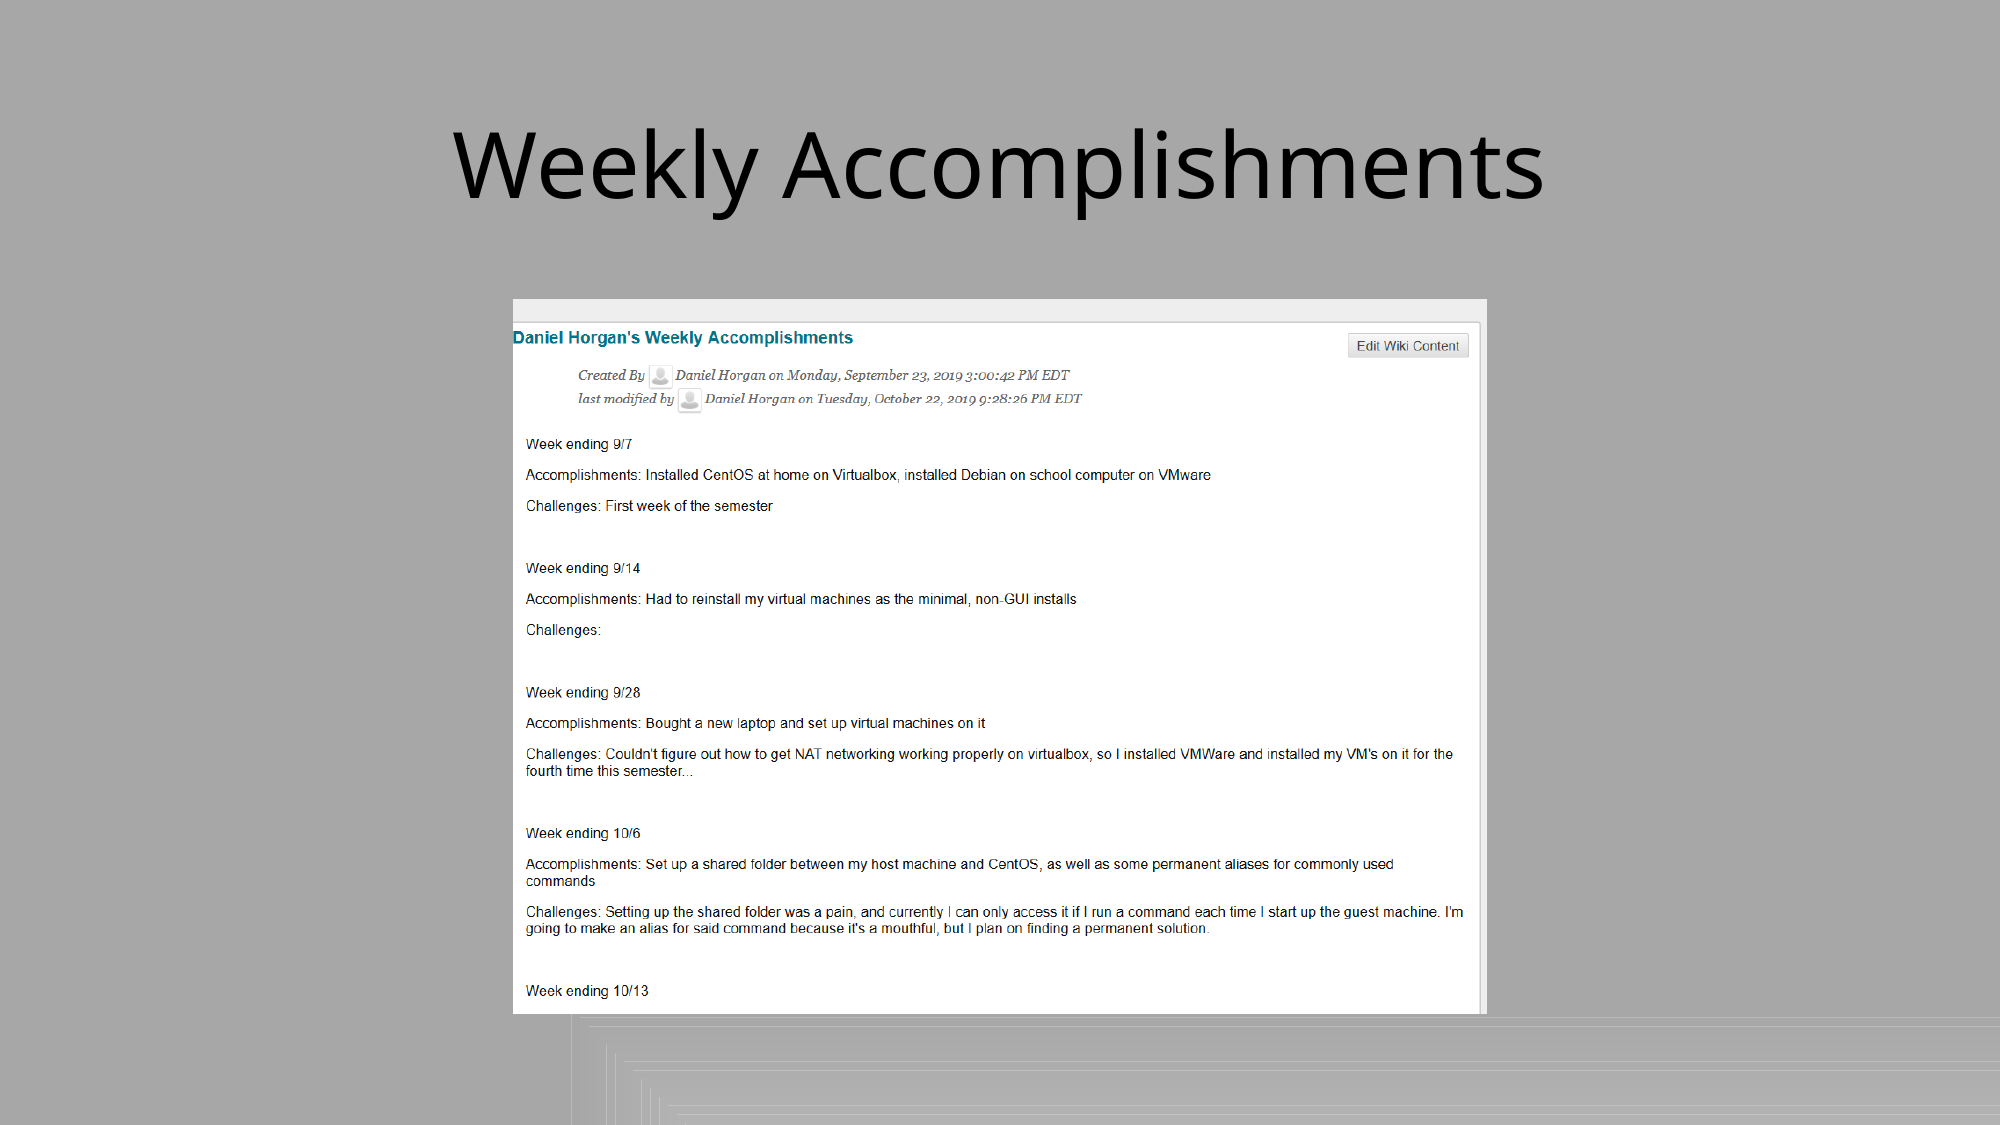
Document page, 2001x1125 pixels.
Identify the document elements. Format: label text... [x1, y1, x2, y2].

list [512, 299, 1487, 1014]
title Weekly Accomplishments [137, 59, 1863, 278]
